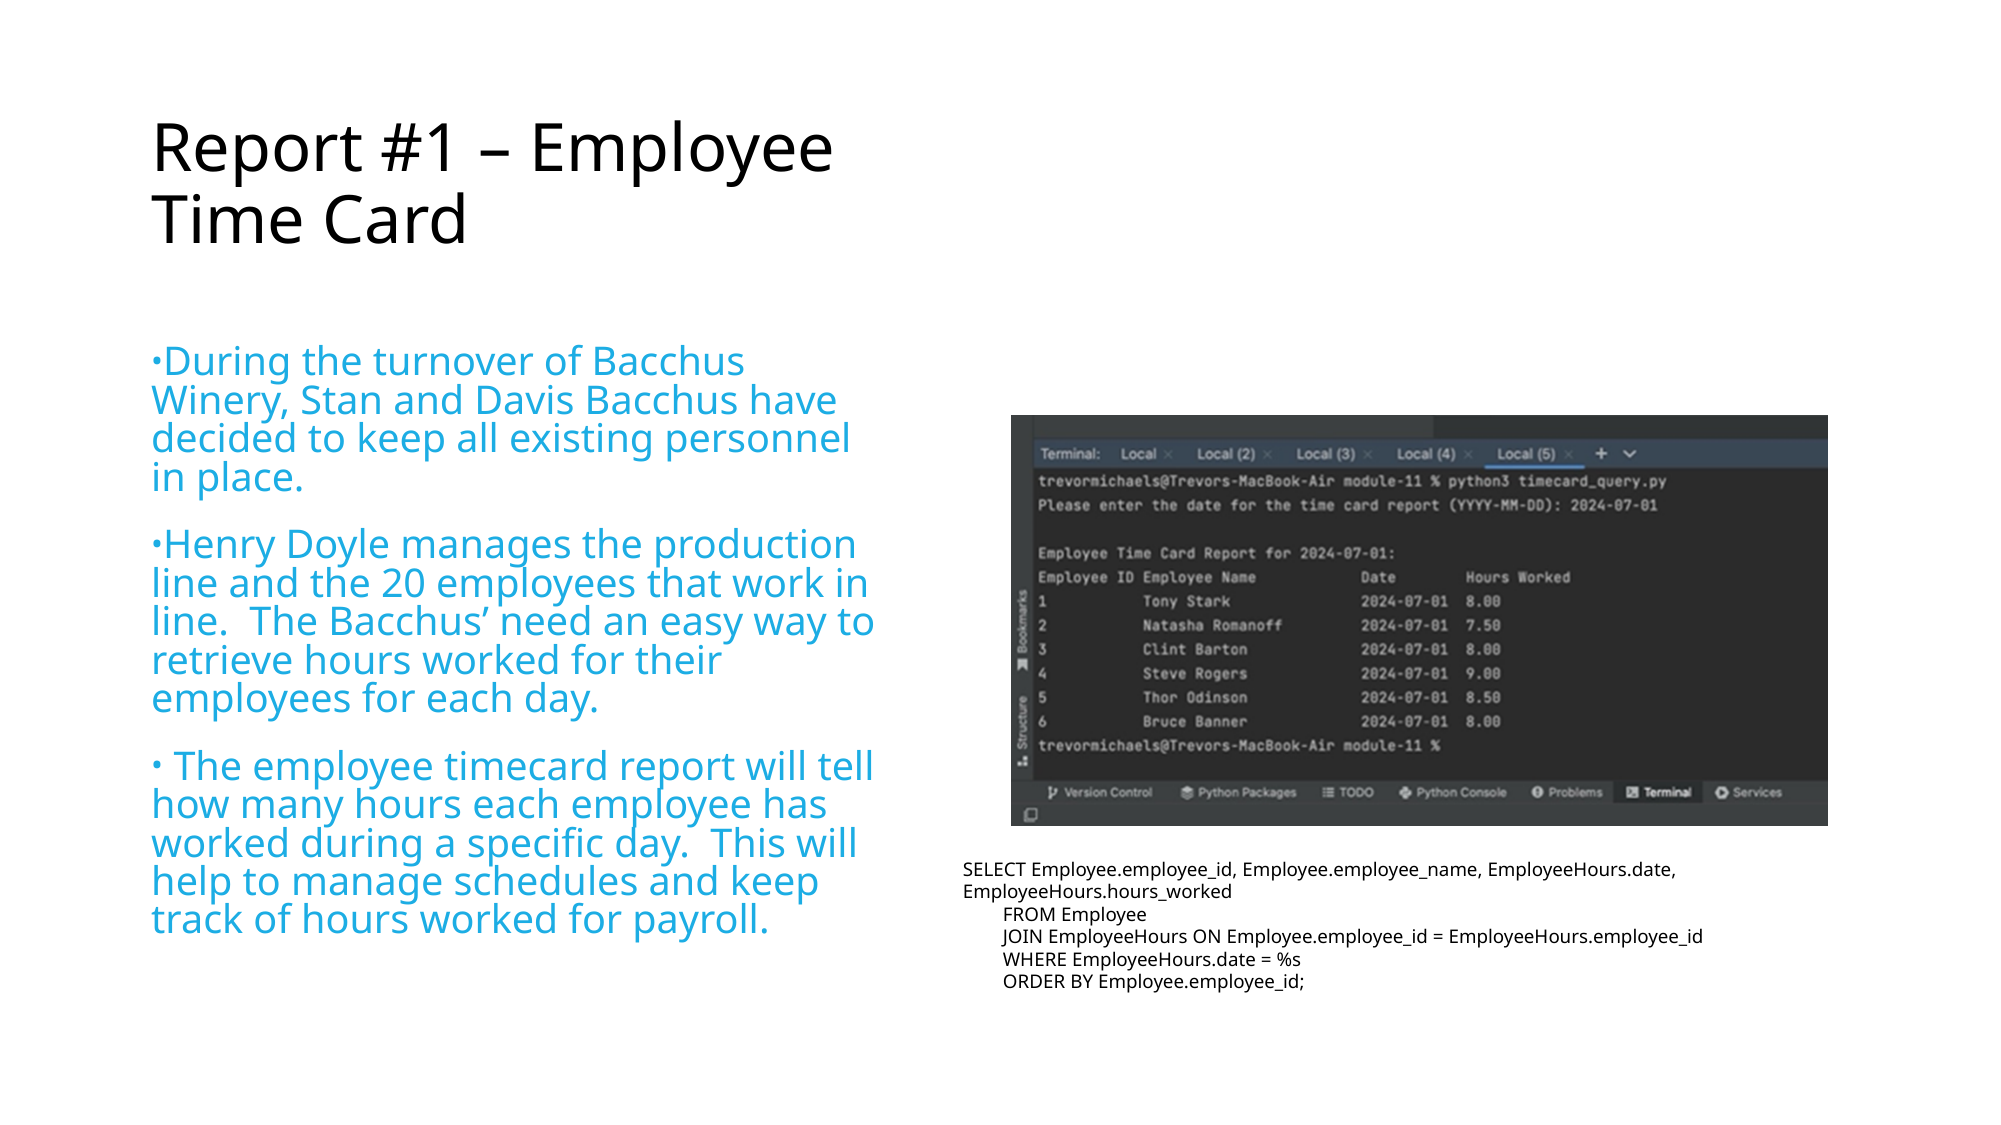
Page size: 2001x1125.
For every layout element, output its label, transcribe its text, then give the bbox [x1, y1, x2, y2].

picture [1010, 415, 1828, 826]
list During the turnover of Bacchus Winery, Stan and Davis Bacchus have decided to keep all existing personnel in place. Henry Doyle manages the production line and the 20 employees that work in line. The Bacchus’ need an easy way to retrieve hours worked for their employees for each day. The employee timecard report will tell how many hours each employee has worked during a specific day. This will help to manage schedules and keep track of hours worked for payroll. [143, 337, 899, 904]
text_box SELECT Employee.employee_id, Employee.employee_name, EmployeeHours.date, EmployeeHours.hours_worked FROM Employee JOIN EmployeeHours ON Employee.employee_id = EmployeeHours.employee_id WHERE EmployeeHours.date = %s ORDER BY Employee.employee_id; [955, 850, 1942, 1000]
title Report #1 – Employee Time Card [143, 0, 899, 266]
